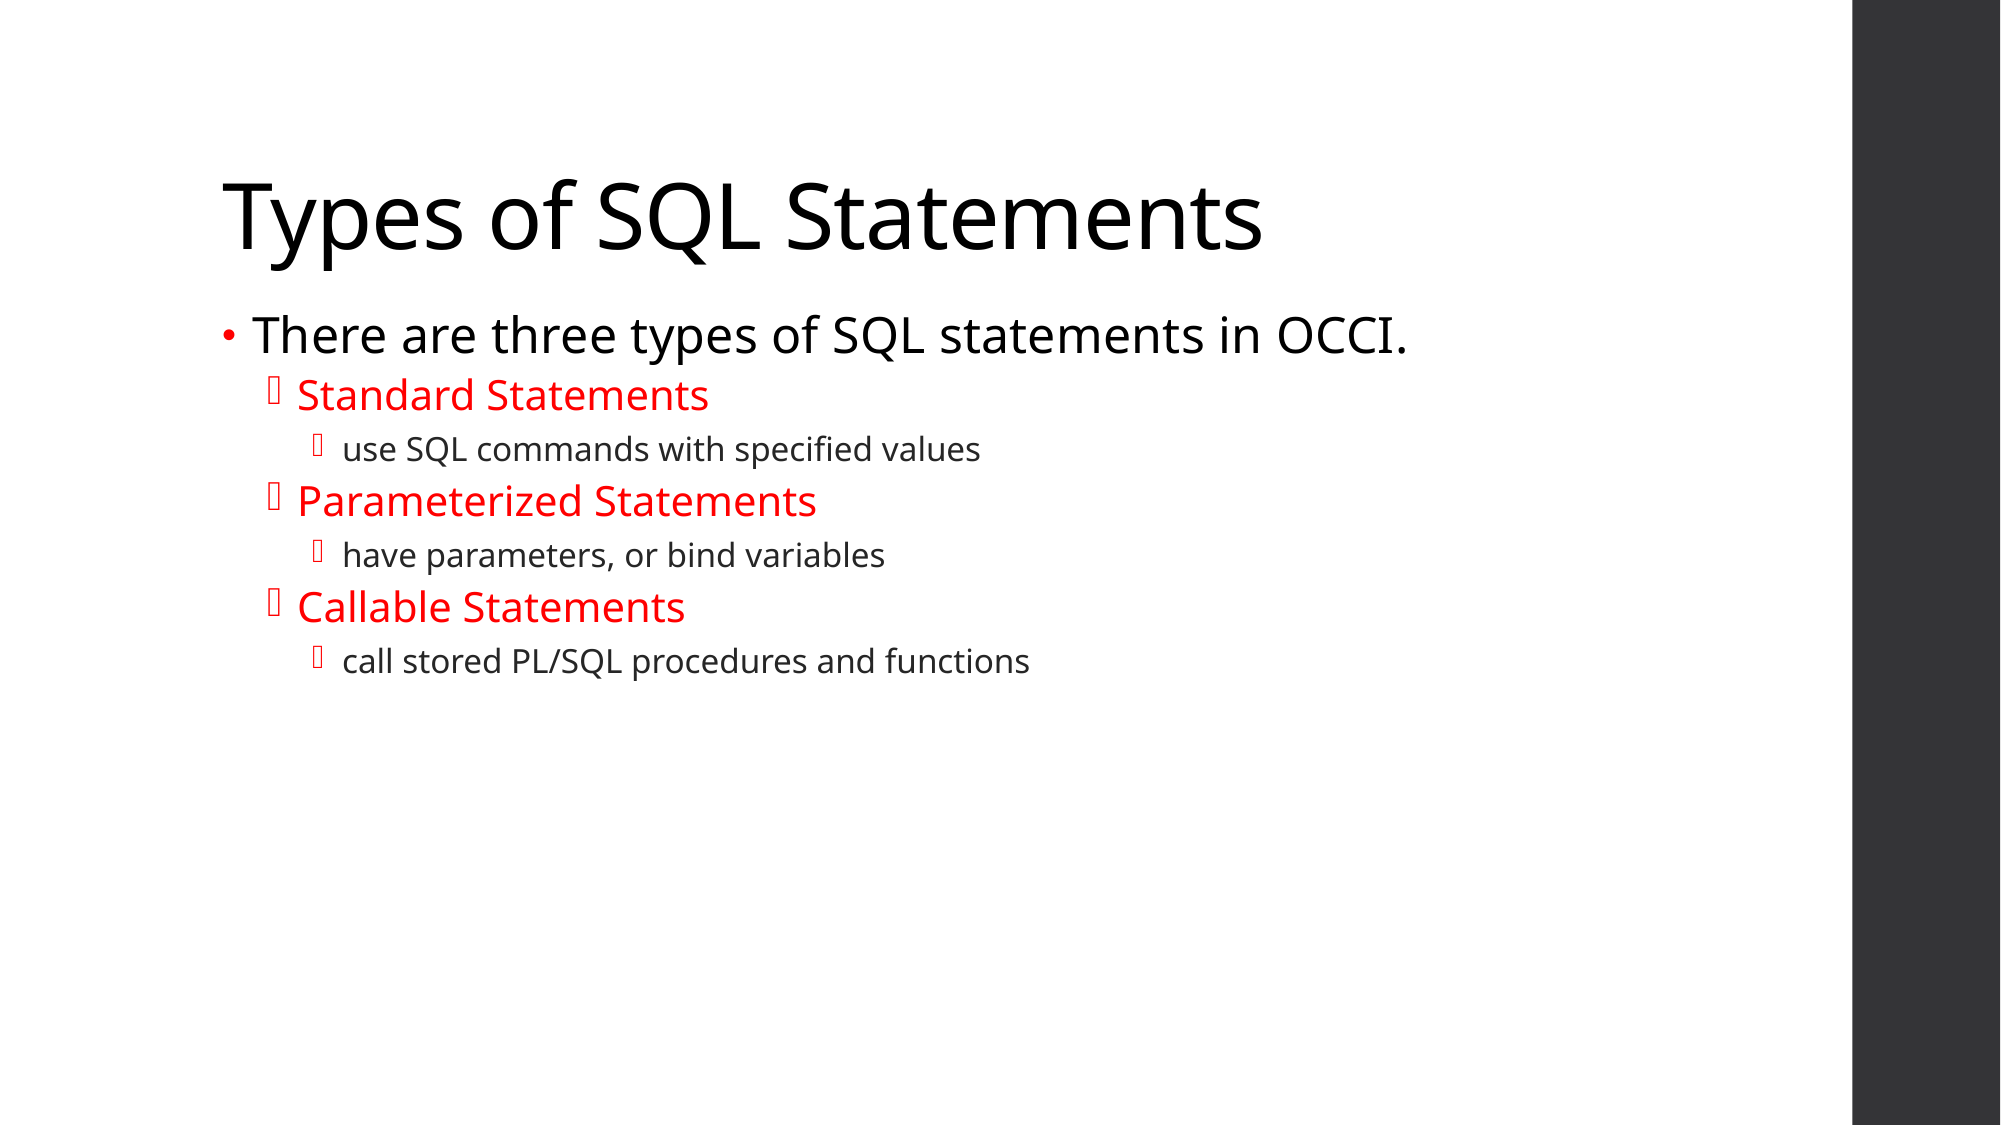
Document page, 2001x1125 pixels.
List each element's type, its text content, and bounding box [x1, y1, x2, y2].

title Types of SQL Statements [206, 60, 1797, 278]
list There are three types of SQL statements in OCCI. Standard Statements use SQL commands with specified values Parameterized Statements have parameters, or bind variables Callable Statements call stored PL/SQL procedures and functions [206, 299, 1617, 1014]
